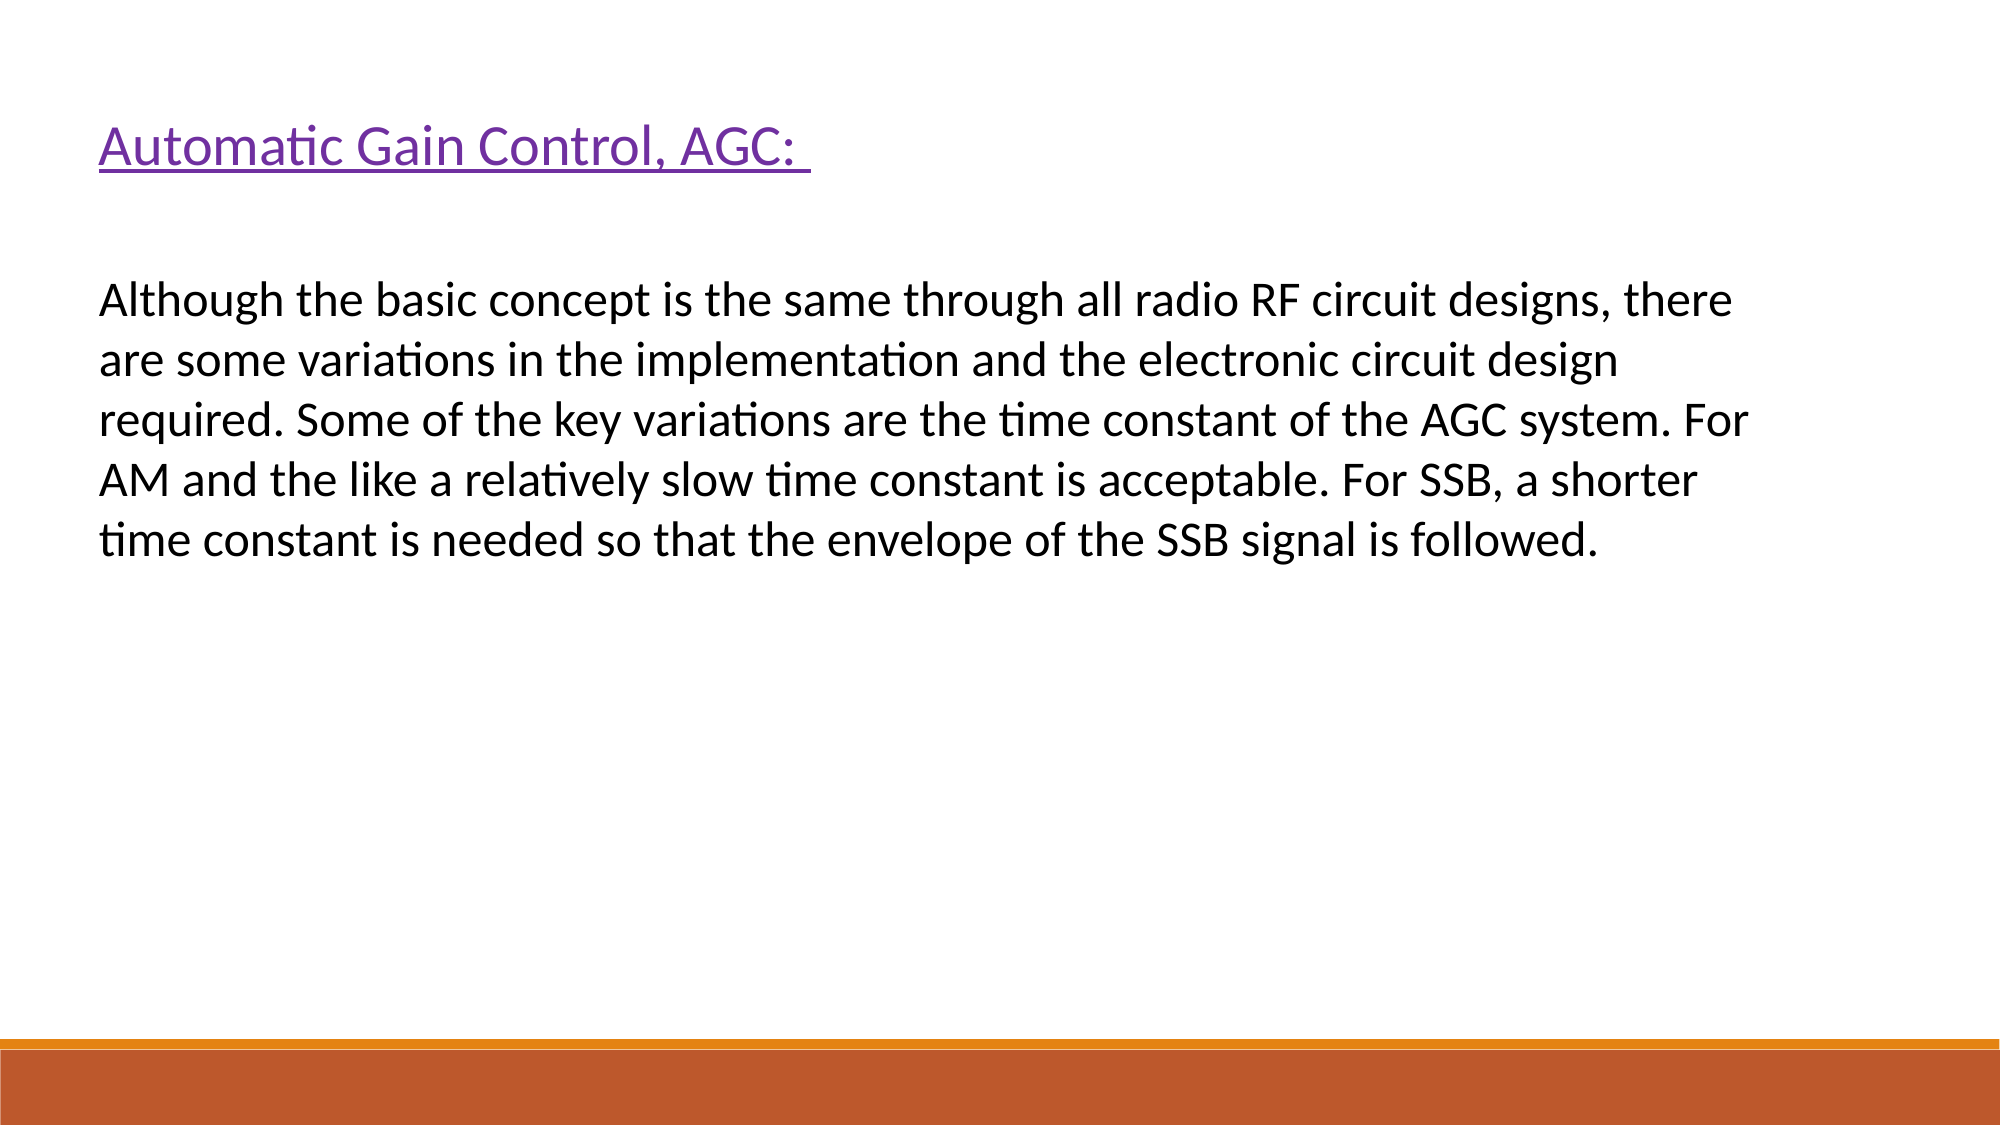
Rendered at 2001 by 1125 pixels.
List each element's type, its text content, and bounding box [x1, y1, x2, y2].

text_box Automatic Gain Control, AGC: Although the basic concept is the same through all radio RF circuit designs, there are some variations in the implementation and the electronic circuit design required. Some of the key variations are the time constant of the AGC system. For AM and the like a relatively slow time constant is acceptable. For SSB, a shorter time constant is needed so that the envelope of the SSB signal is followed. [84, 99, 1805, 575]
